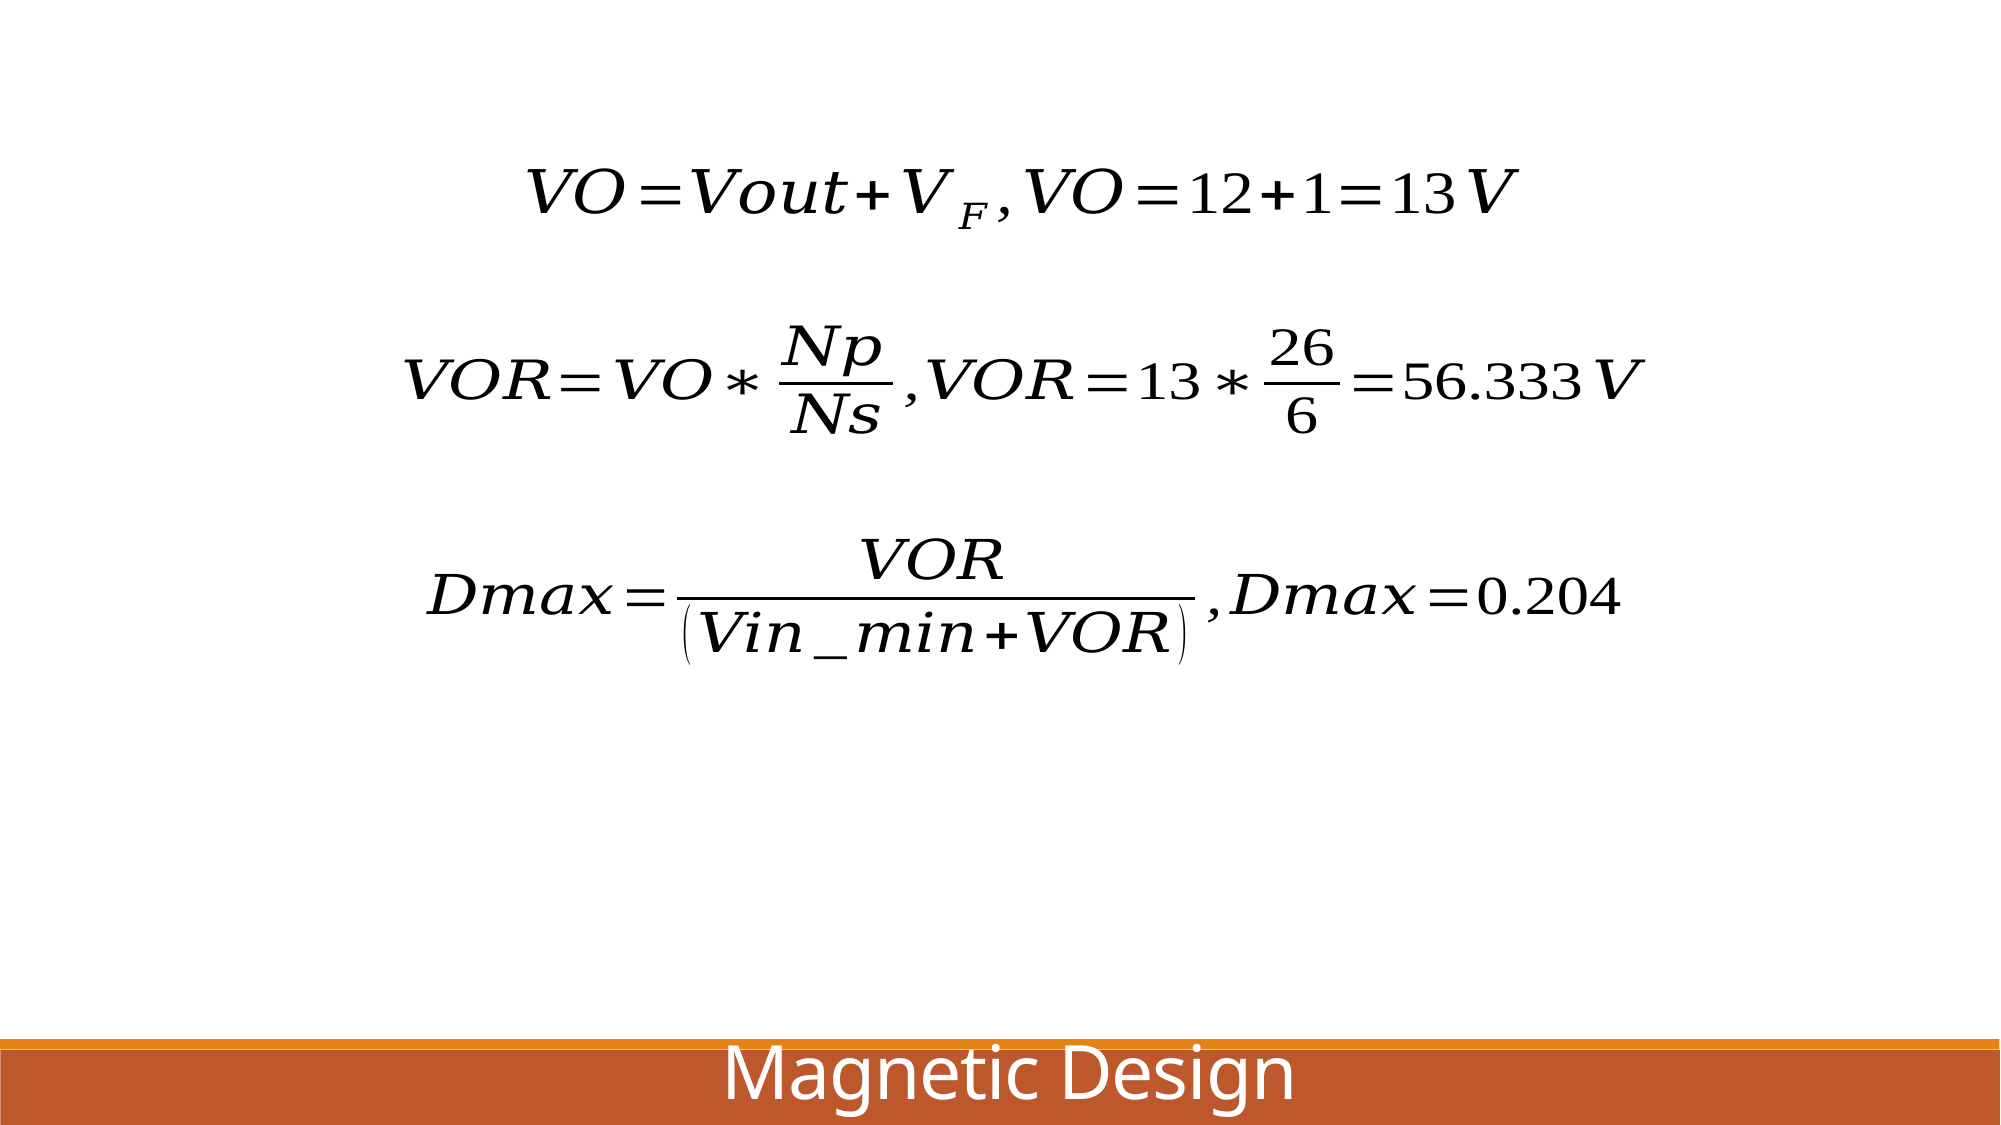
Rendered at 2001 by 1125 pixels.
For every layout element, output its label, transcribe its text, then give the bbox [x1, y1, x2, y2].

text_box Magnetic Design [179, 1030, 1839, 1096]
